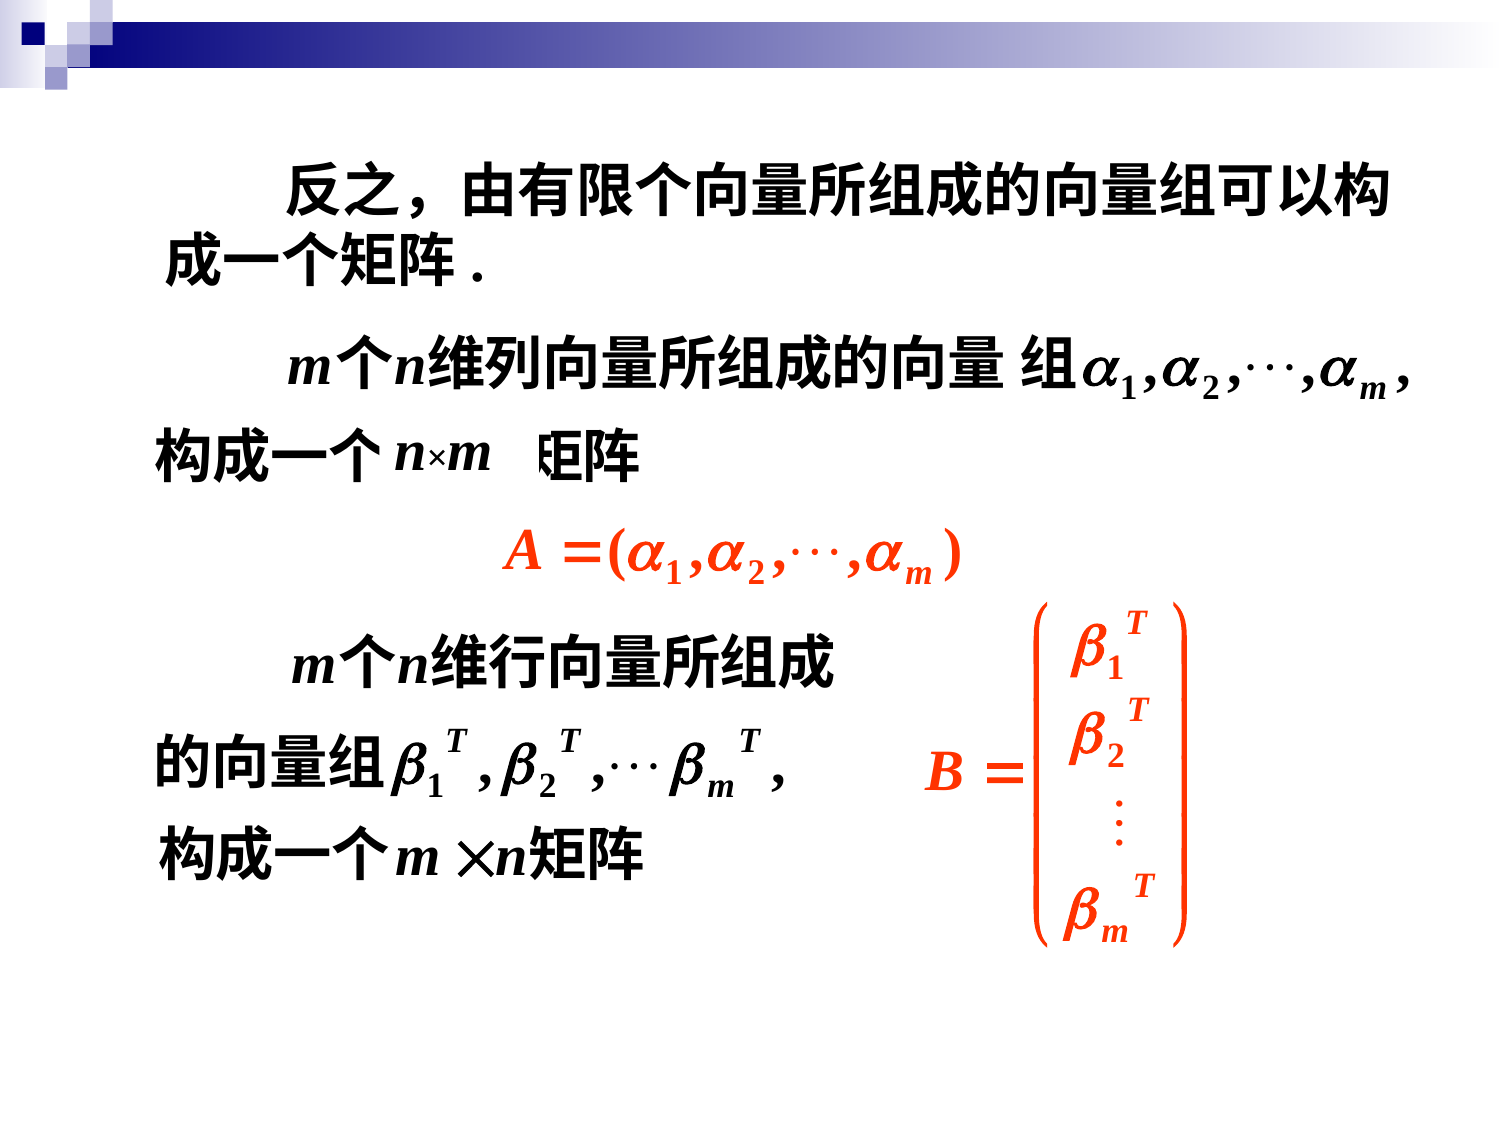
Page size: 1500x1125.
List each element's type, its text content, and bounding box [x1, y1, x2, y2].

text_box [153, 331, 1414, 489]
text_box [482, 518, 963, 590]
text_box 反之，由有限个向量所组成的向量组可以构成一个矩阵. [149, 145, 1425, 301]
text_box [905, 599, 1198, 951]
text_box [156, 628, 849, 888]
